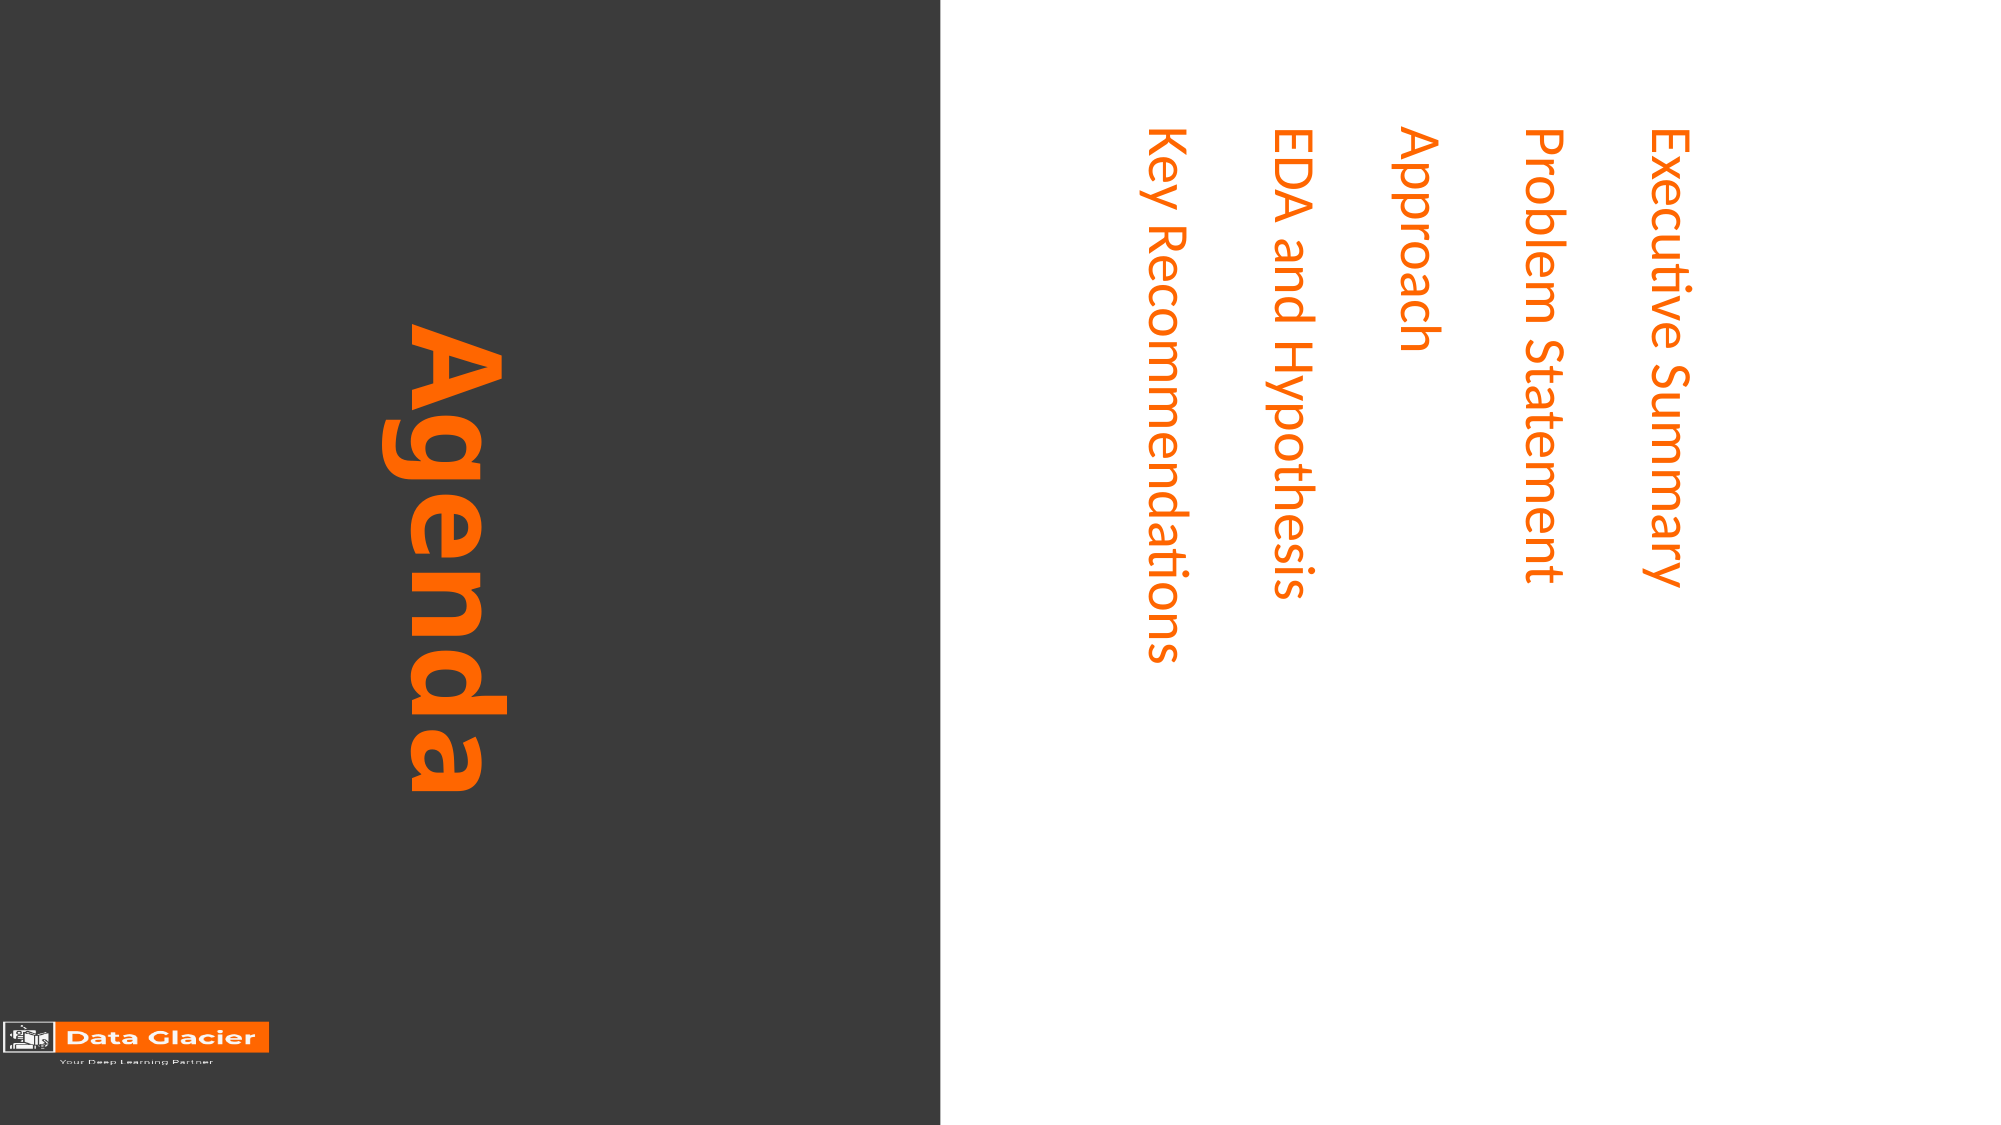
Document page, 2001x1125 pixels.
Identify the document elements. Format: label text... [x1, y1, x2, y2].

subtitle Executive Summary Problem Statement Approach EDA and Hypothesis Key Recommendations [940, 0, 2000, 1125]
title Agenda [0, 0, 940, 1125]
picture [0, 961, 272, 1125]
